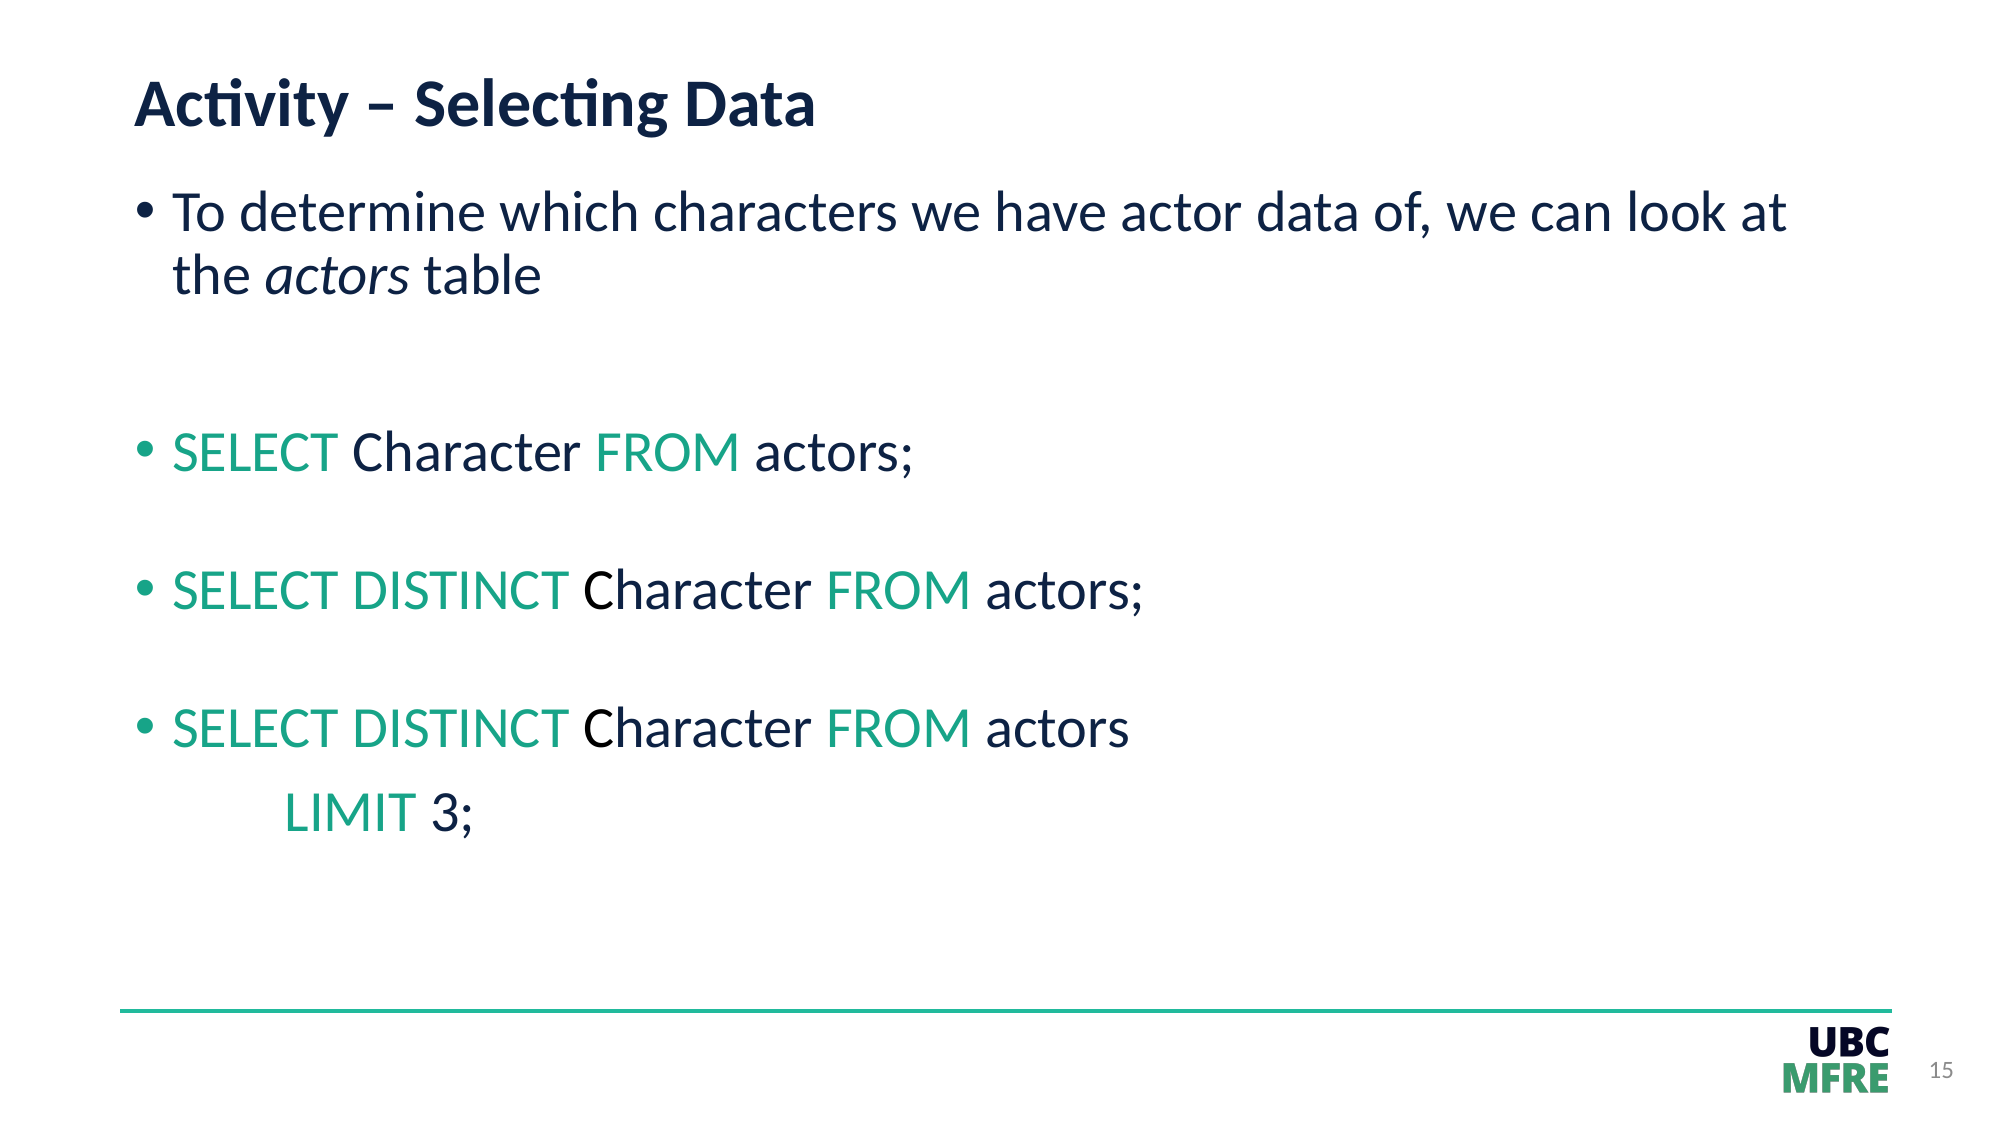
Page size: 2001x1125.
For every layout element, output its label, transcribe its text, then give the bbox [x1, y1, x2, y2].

list To determine which characters we have actor data of, we can look at the actors table SELECT Character FROM actors; SELECT DISTINCT Character FROM actors; SELECT DISTINCT Character FROM actors LIMIT 3; [120, 174, 1892, 1004]
picture [1772, 1019, 1900, 1038]
slide_number 15 [1519, 1038, 1970, 1099]
title Activity – Selecting Data [120, 59, 1892, 149]
